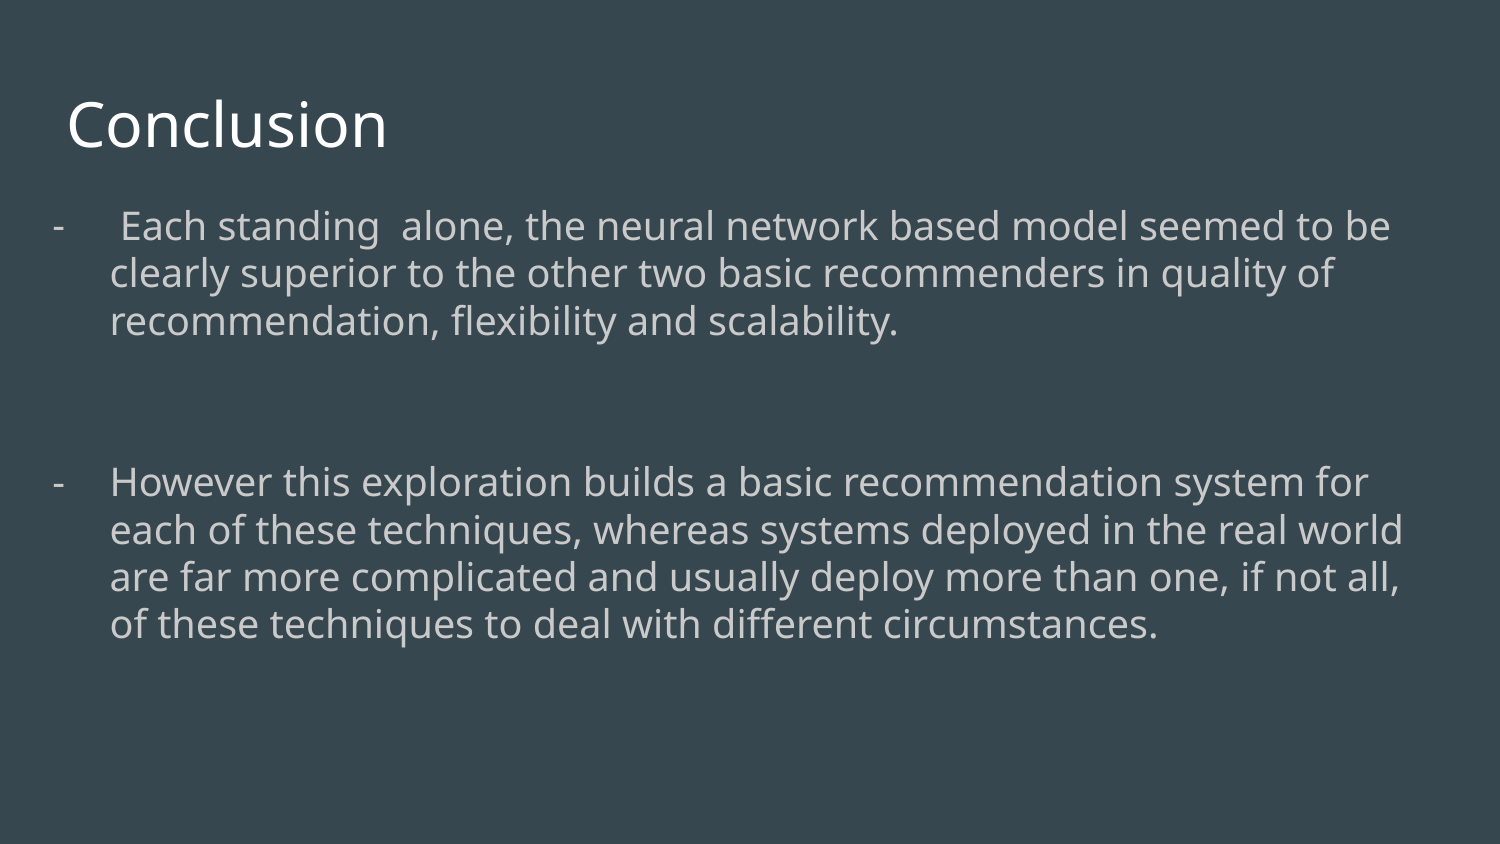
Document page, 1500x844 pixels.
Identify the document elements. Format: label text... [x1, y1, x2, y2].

title Conclusion [51, 69, 1449, 164]
list Each standing alone, the neural network based model seemed to be clearly superior to the other two basic recommenders in quality of recommendation, flexibility and scalability. However this exploration builds a basic recommendation system for each of these techniques, whereas systems deployed in the real world are far more complicated and usually deploy more than one, if not all, of these techniques to deal with different circumstances. [19, 185, 1449, 575]
